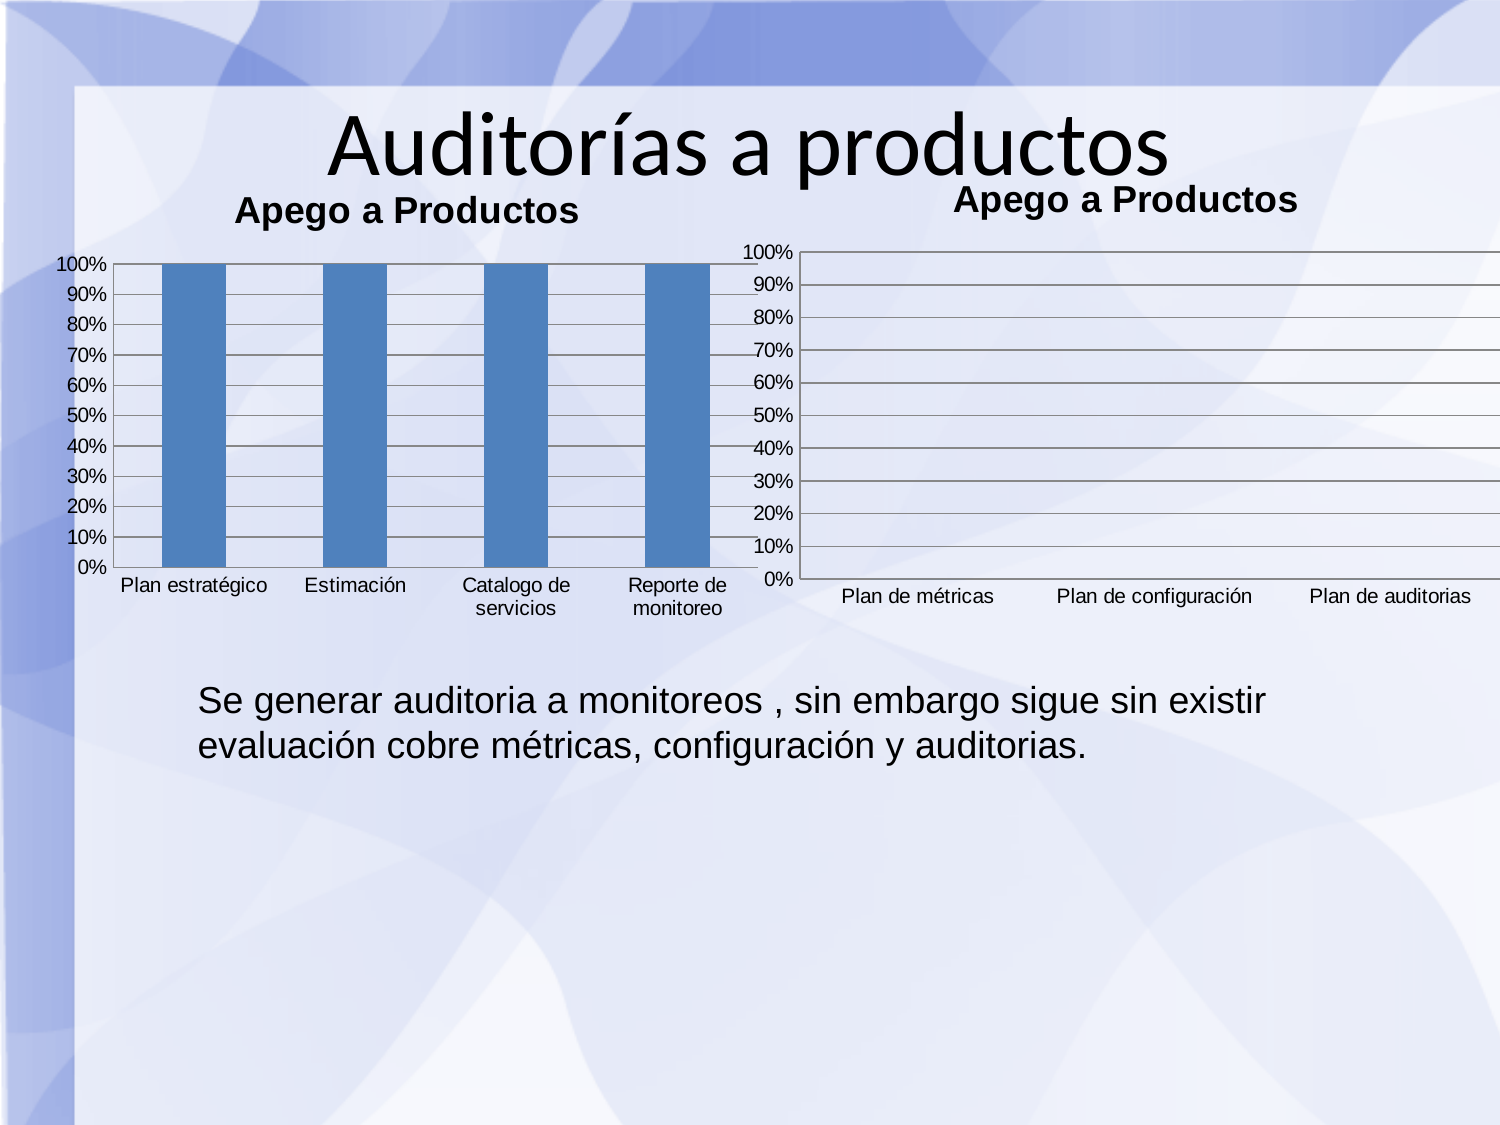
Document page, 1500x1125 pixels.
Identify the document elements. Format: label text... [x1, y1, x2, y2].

text_box Auditorías a productos [74, 45, 1425, 159]
chart [41, 148, 1500, 630]
text_box [74, 627, 1425, 1005]
picture [0, 0, 1500, 1125]
text_box Se generar auditoria a monitoreos , sin embargo sigue sin existir evaluación cobre métricas, configuración y auditorias. [182, 668, 1341, 774]
